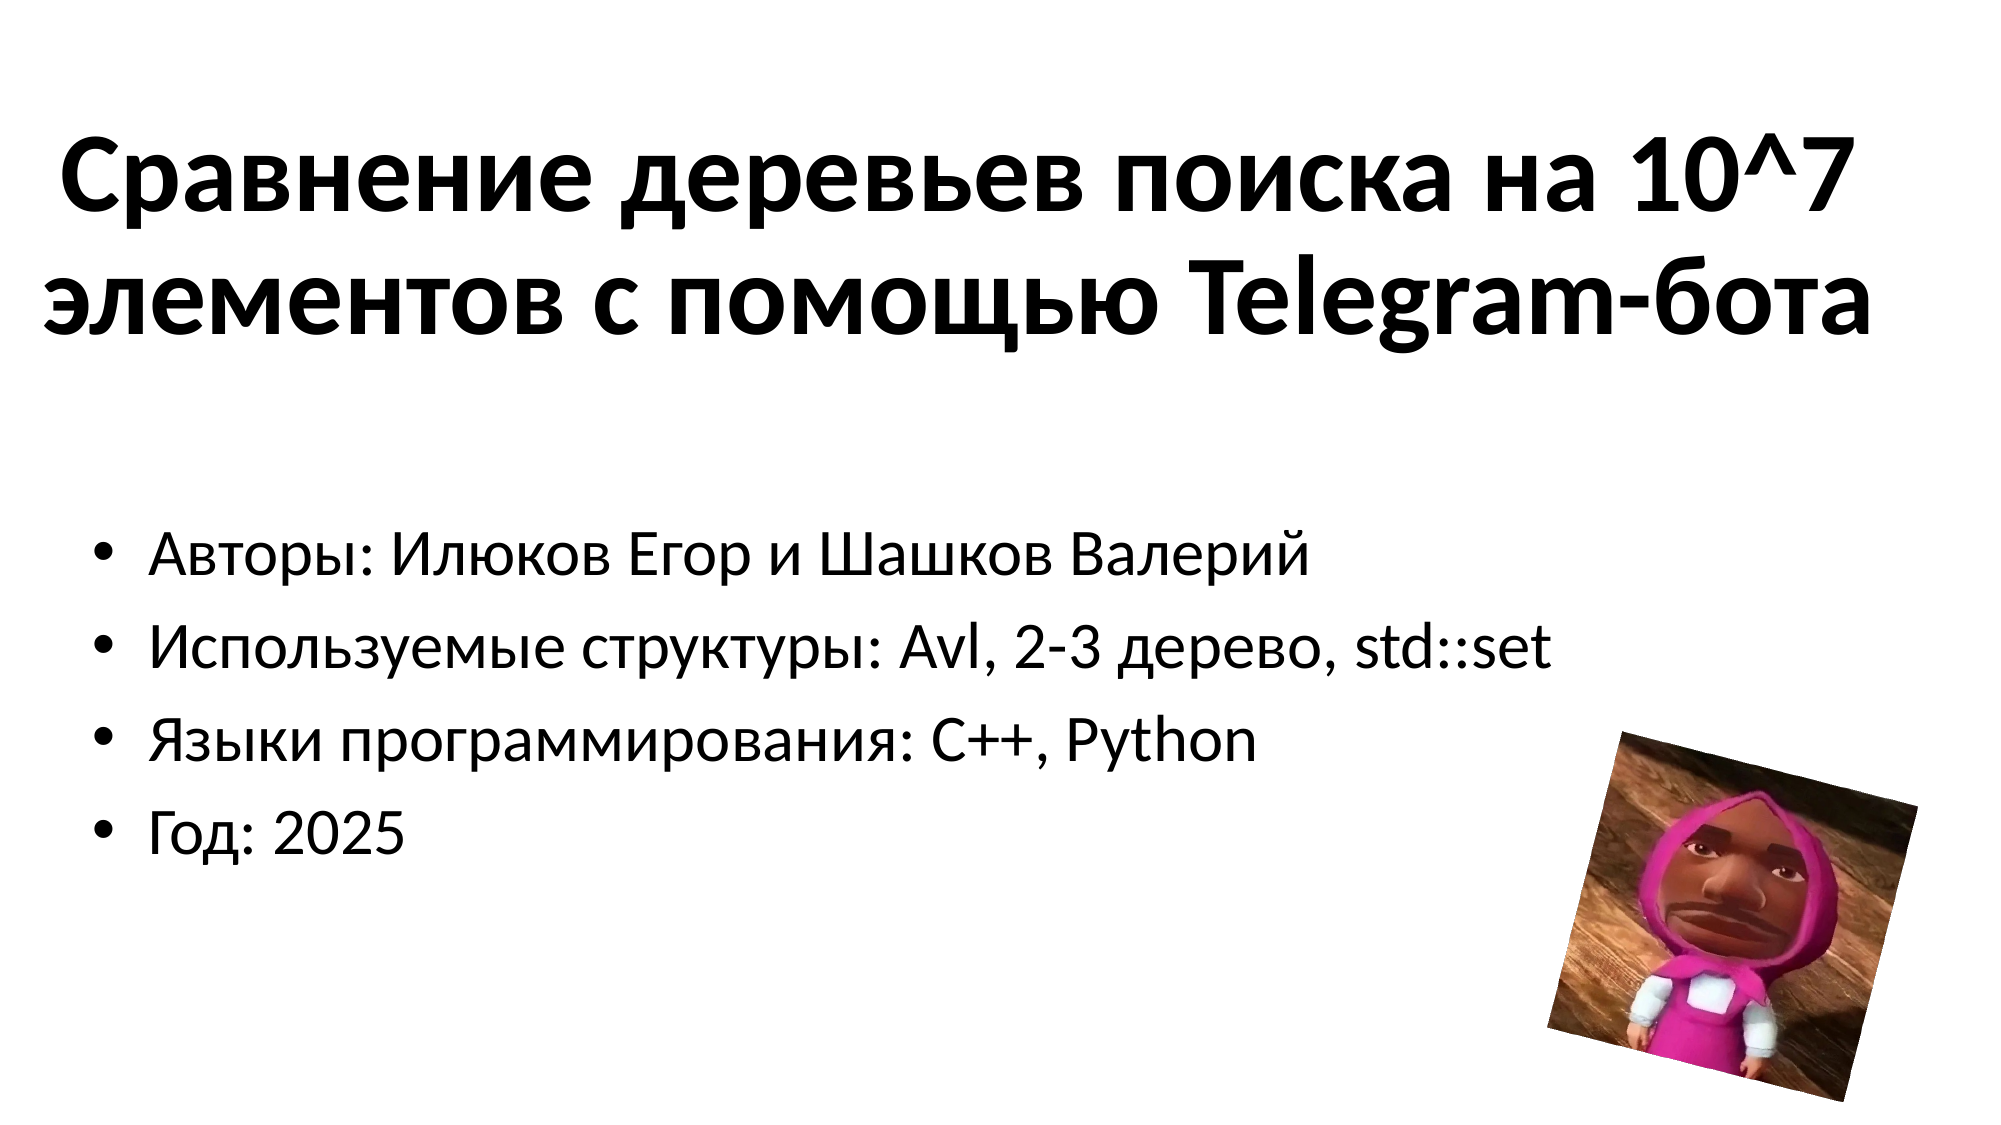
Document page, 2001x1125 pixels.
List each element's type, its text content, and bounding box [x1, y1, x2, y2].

subtitle Авторы: Илюков Егор и Шашков Валерий Используемые структуры: Avl, 2-3 дерево, std::set Языки программирования: C++, Python Год: 2025 [76, 510, 1746, 1038]
title Сравнение деревьев поиска на 10^7 элементов с помощью Telegram-бота [0, 10, 1918, 367]
picture [1579, 763, 1885, 1069]
